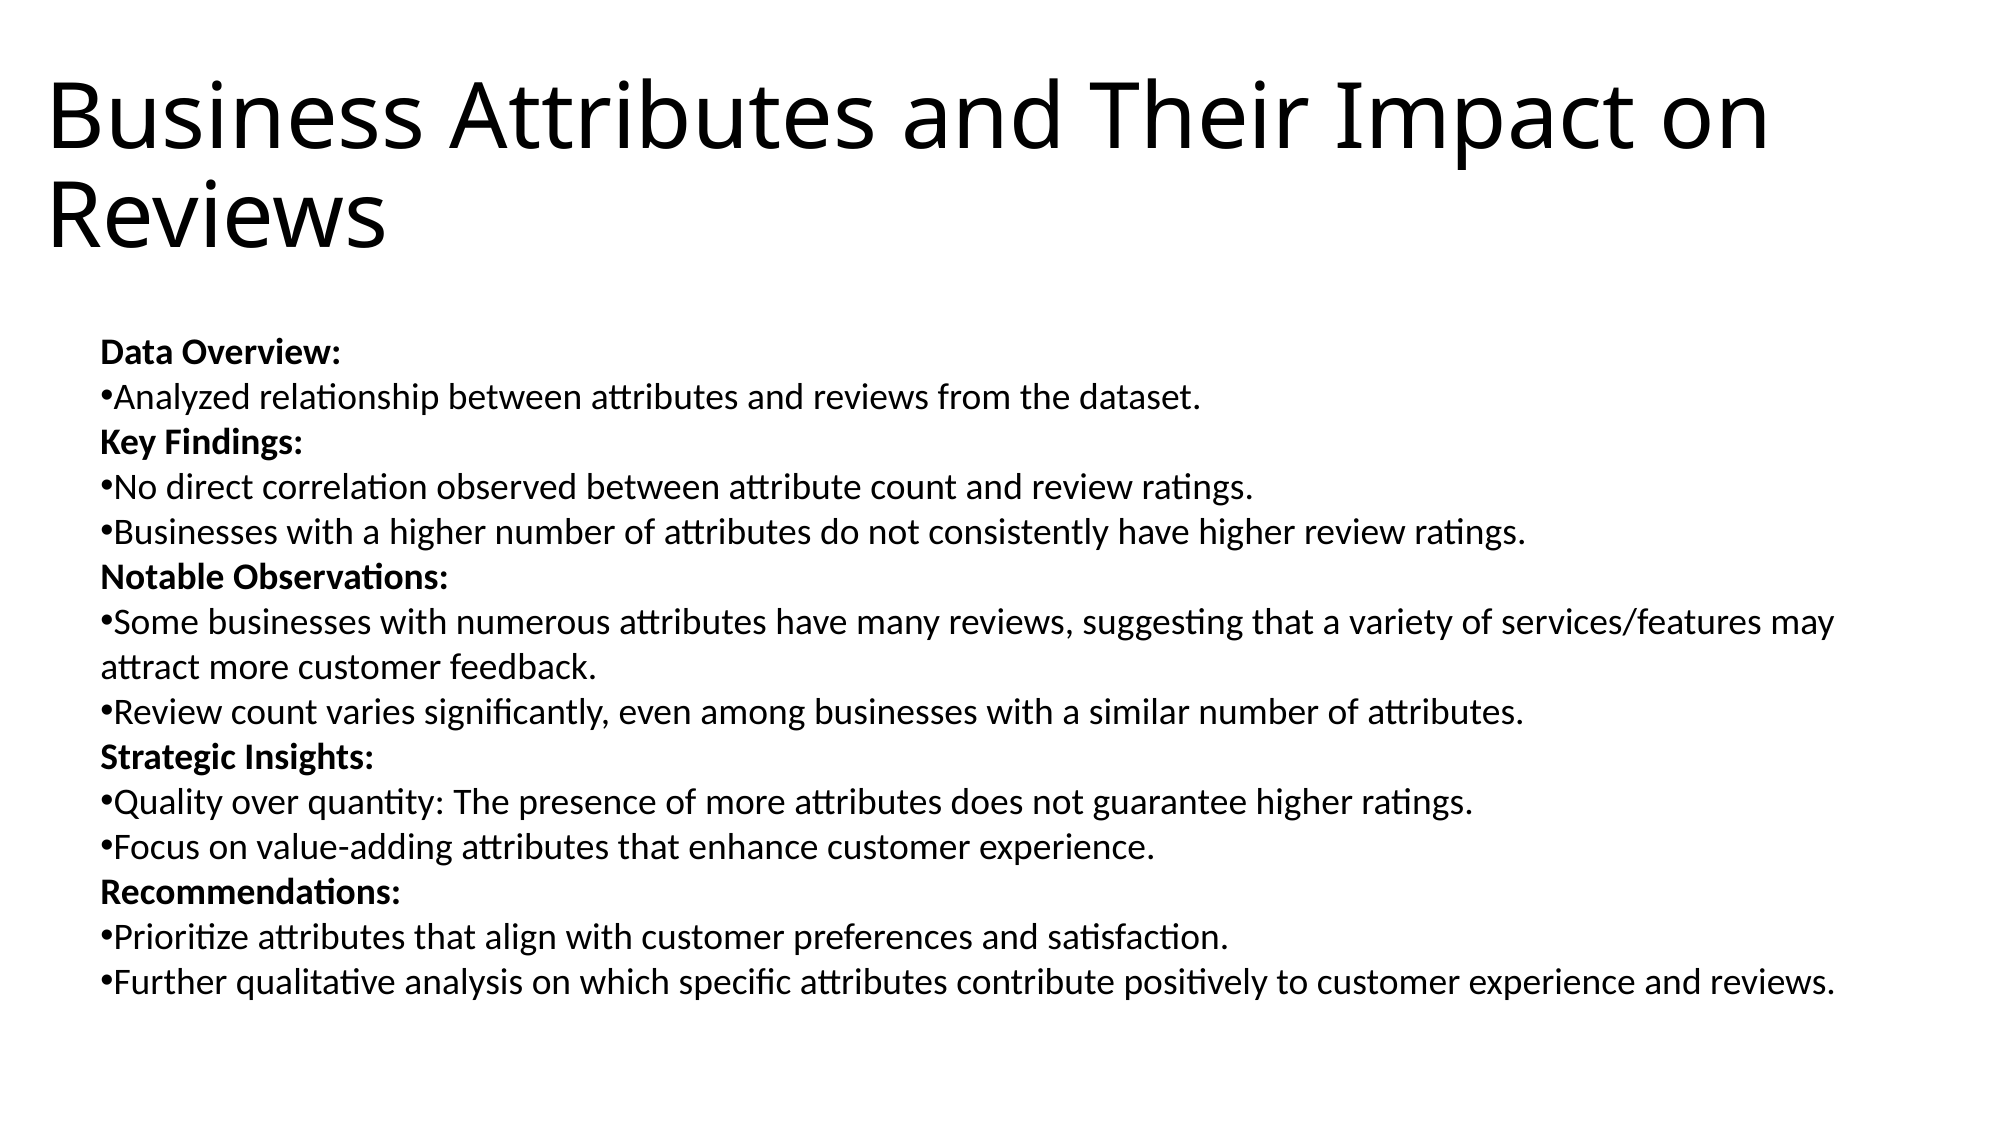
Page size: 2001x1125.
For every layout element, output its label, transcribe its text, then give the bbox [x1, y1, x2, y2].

text_box Data Overview: Analyzed relationship between attributes and reviews from the dataset. Key Findings: No direct correlation observed between attribute count and review ratings. Businesses with a higher number of attributes do not consistently have higher review ratings. Notable Observations: Some businesses with numerous attributes have many reviews, suggesting that a variety of services/features may attract more customer feedback. Review count varies significantly, even among businesses with a similar number of attributes. Strategic Insights: Quality over quantity: The presence of more attributes does not guarantee higher ratings. Focus on value-adding attributes that enhance customer experience. Recommendations: Prioritize attributes that align with customer preferences and satisfaction. Further qualitative analysis on which specific attributes contribute positively to customer experience and reviews. [85, 319, 1915, 1010]
title Business Attributes and Their Impact on Reviews [30, 59, 1863, 278]
